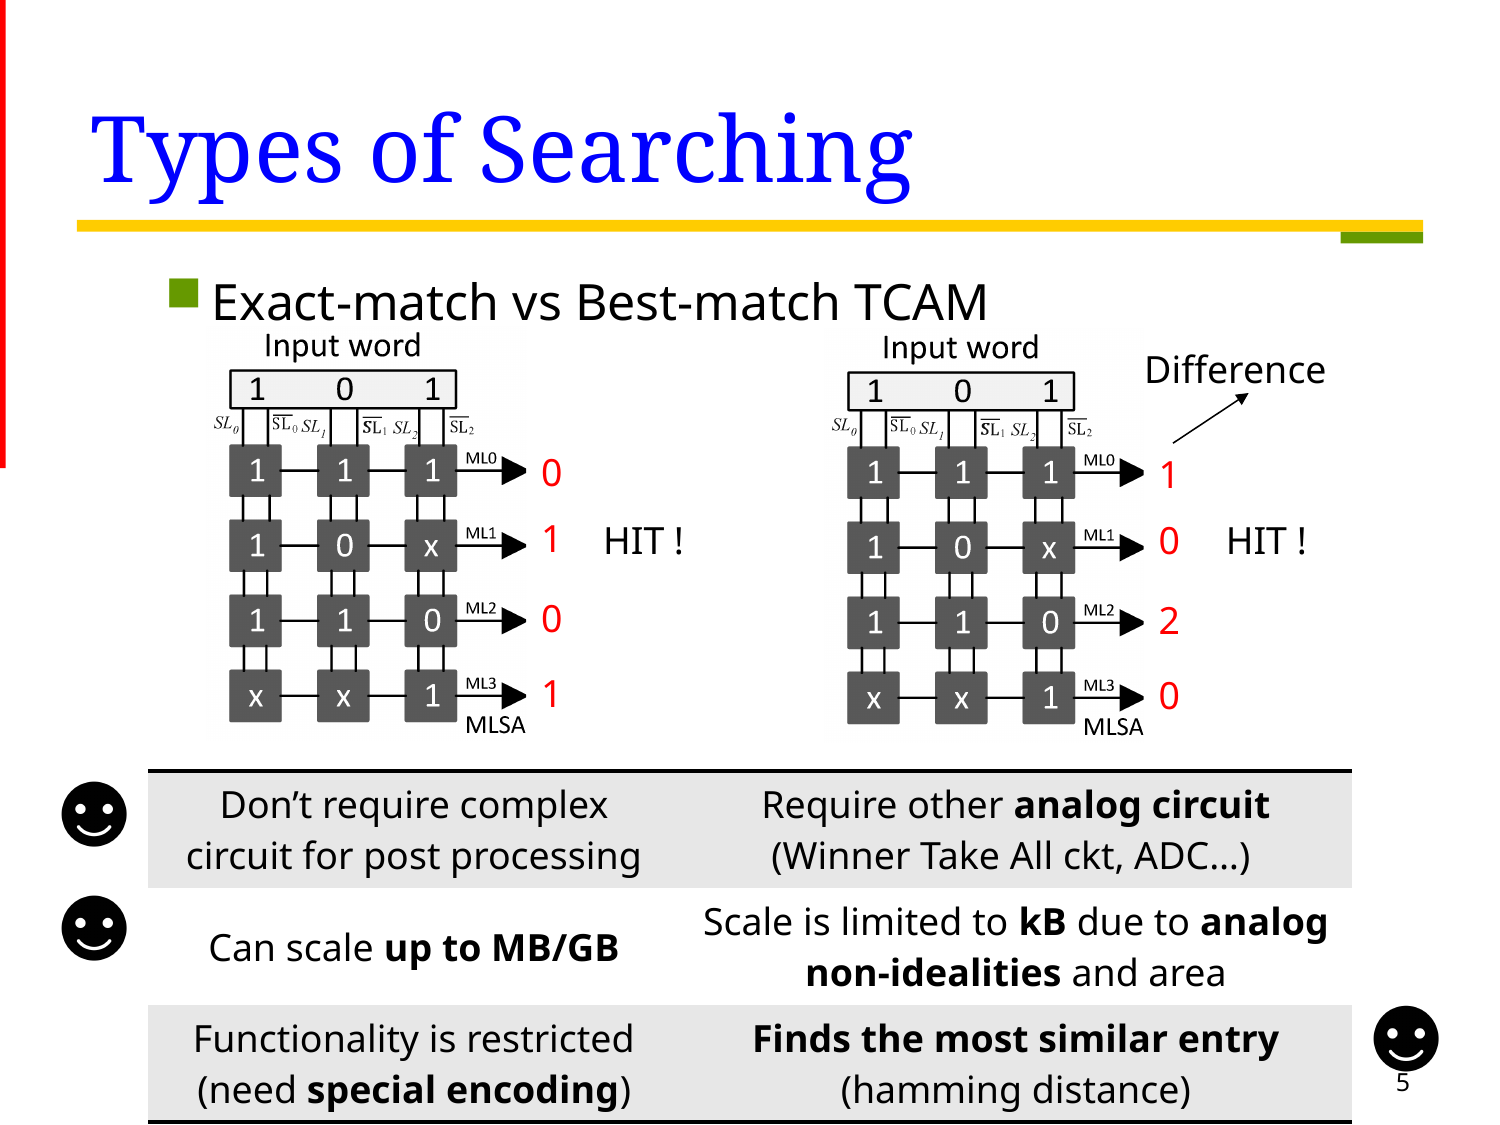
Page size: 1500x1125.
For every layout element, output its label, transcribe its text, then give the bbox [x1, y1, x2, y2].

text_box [1173, 392, 1249, 444]
text_box 1 [527, 662, 586, 718]
text_box Exact-match vs Best-match TCAM [74, 262, 1425, 1059]
picture [1365, 997, 1447, 1080]
table_cell Finds the most similar entry (hamming distance) [680, 1005, 1352, 1120]
text_box 0 [527, 587, 586, 642]
picture [824, 328, 1144, 744]
text_box HIT ! [588, 509, 717, 569]
text_box 1 [527, 507, 586, 567]
table_cell Scale is limited to kB due to analog non-idealities and area [680, 888, 1352, 1005]
table_cell Can scale up to MB/GB [148, 888, 680, 1005]
text_box HIT ! [1210, 509, 1340, 569]
picture [206, 326, 527, 741]
slide_number 5 [1352, 1058, 1425, 1100]
table_header Require other analog circuit (Winner Take All ckt, ADC…) [680, 773, 1352, 888]
text_box 2 [1144, 589, 1203, 645]
text_box 0 [1144, 509, 1203, 569]
picture [52, 887, 135, 969]
picture [52, 773, 135, 855]
text_box 0 [1144, 664, 1203, 720]
text_box 1 [1144, 443, 1203, 498]
title Types of Searching [75, 21, 1425, 208]
text_box Difference [1144, 338, 1369, 393]
table_header Don’t require complex circuit for post processing [148, 773, 680, 888]
table_cell Functionality is restricted (need special encoding) [148, 1005, 680, 1120]
text_box 0 [527, 441, 586, 496]
